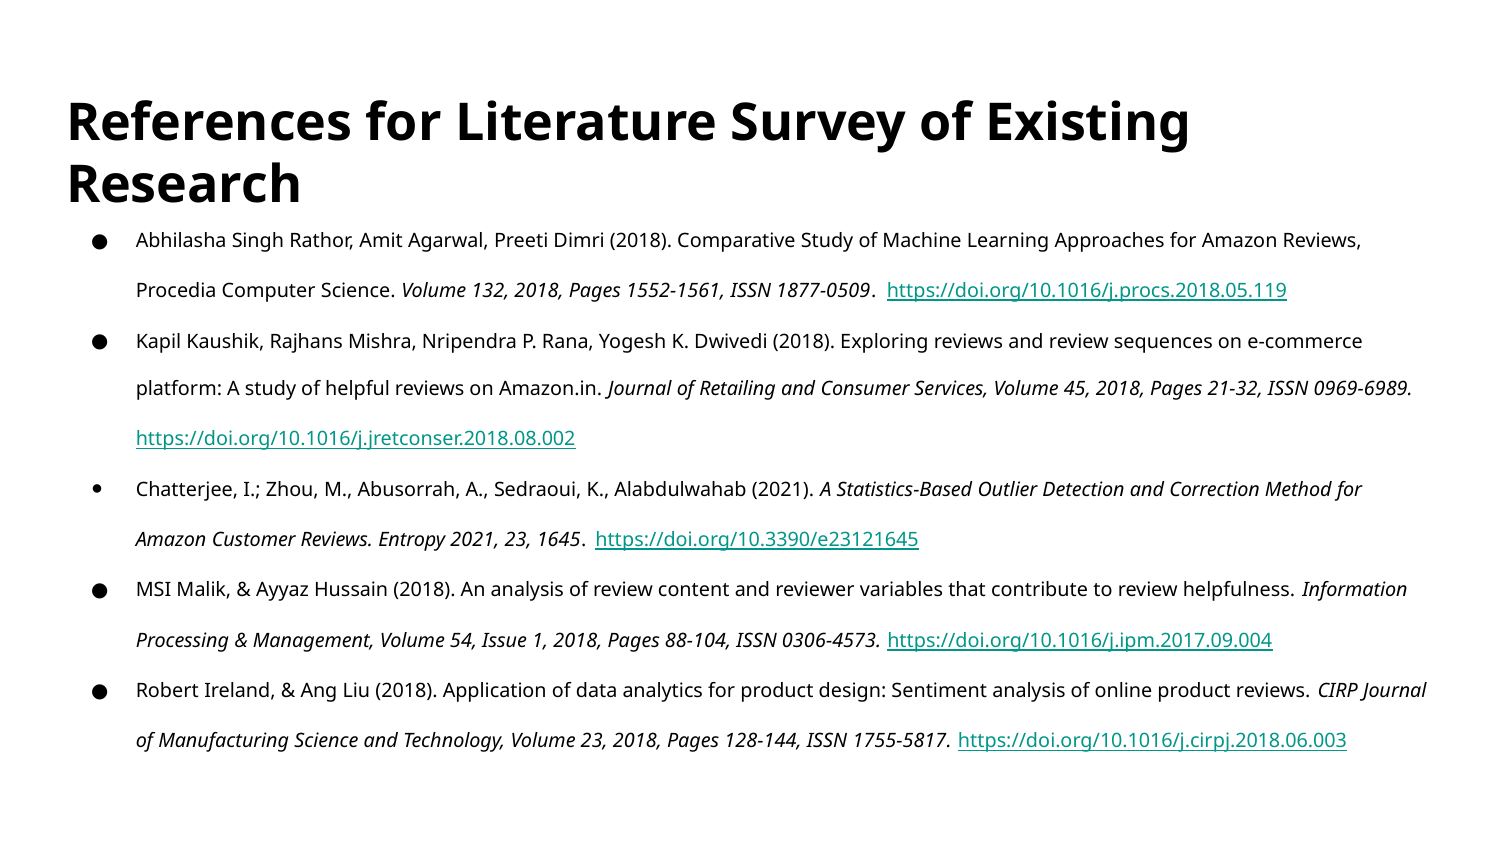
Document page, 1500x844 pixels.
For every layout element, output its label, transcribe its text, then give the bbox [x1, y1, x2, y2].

title References for Literature Survey of Existing Research [51, 72, 1449, 176]
list Abhilasha Singh Rathor, Amit Agarwal, Preeti Dimri (2018). Comparative Study of Machine Learning Approaches for Amazon Reviews, Procedia Computer Science. Volume 132, 2018, Pages 1552-1561, ISSN 1877-0509. https://doi.org/10.1016/j.procs.2018.05.119 Kapil Kaushik, Rajhans Mishra, Nripendra P. Rana, Yogesh K. Dwivedi (2018). Exploring reviews and review sequences on e-commerce platform: A study of helpful reviews on Amazon.in. Journal of Retailing and Consumer Services, Volume 45, 2018, Pages 21-32, ISSN 0969-6989. https://doi.org/10.1016/j.jretconser.2018.08.002 Chatterjee, I.; Zhou, M., Abusorrah, A., Sedraoui, K., Alabdulwahab (2021). A Statistics-Based Outlier Detection and Correction Method for Amazon Customer Reviews. Entropy 2021, 23, 1645. https://doi.org/10.3390/e23121645 MSI Malik, & Ayyaz Hussain (2018). An analysis of review content and reviewer variables that contribute to review helpfulness. Information Processing & Management, Volume 54, Issue 1, 2018, Pages 88-104, ISSN 0306-4573. https://doi.org/10.1016/j.ipm.2017.09.004 Robert Ireland, & Ang Liu (2018). Application of data analytics for product design: Sentiment analysis of online product reviews. CIRP Journal of Manufacturing Science and Technology, Volume 23, 2018, Pages 128-144, ISSN 1755-5817. https://doi.org/10.1016/j.cirpj.2018.06.003 [51, 189, 1449, 807]
